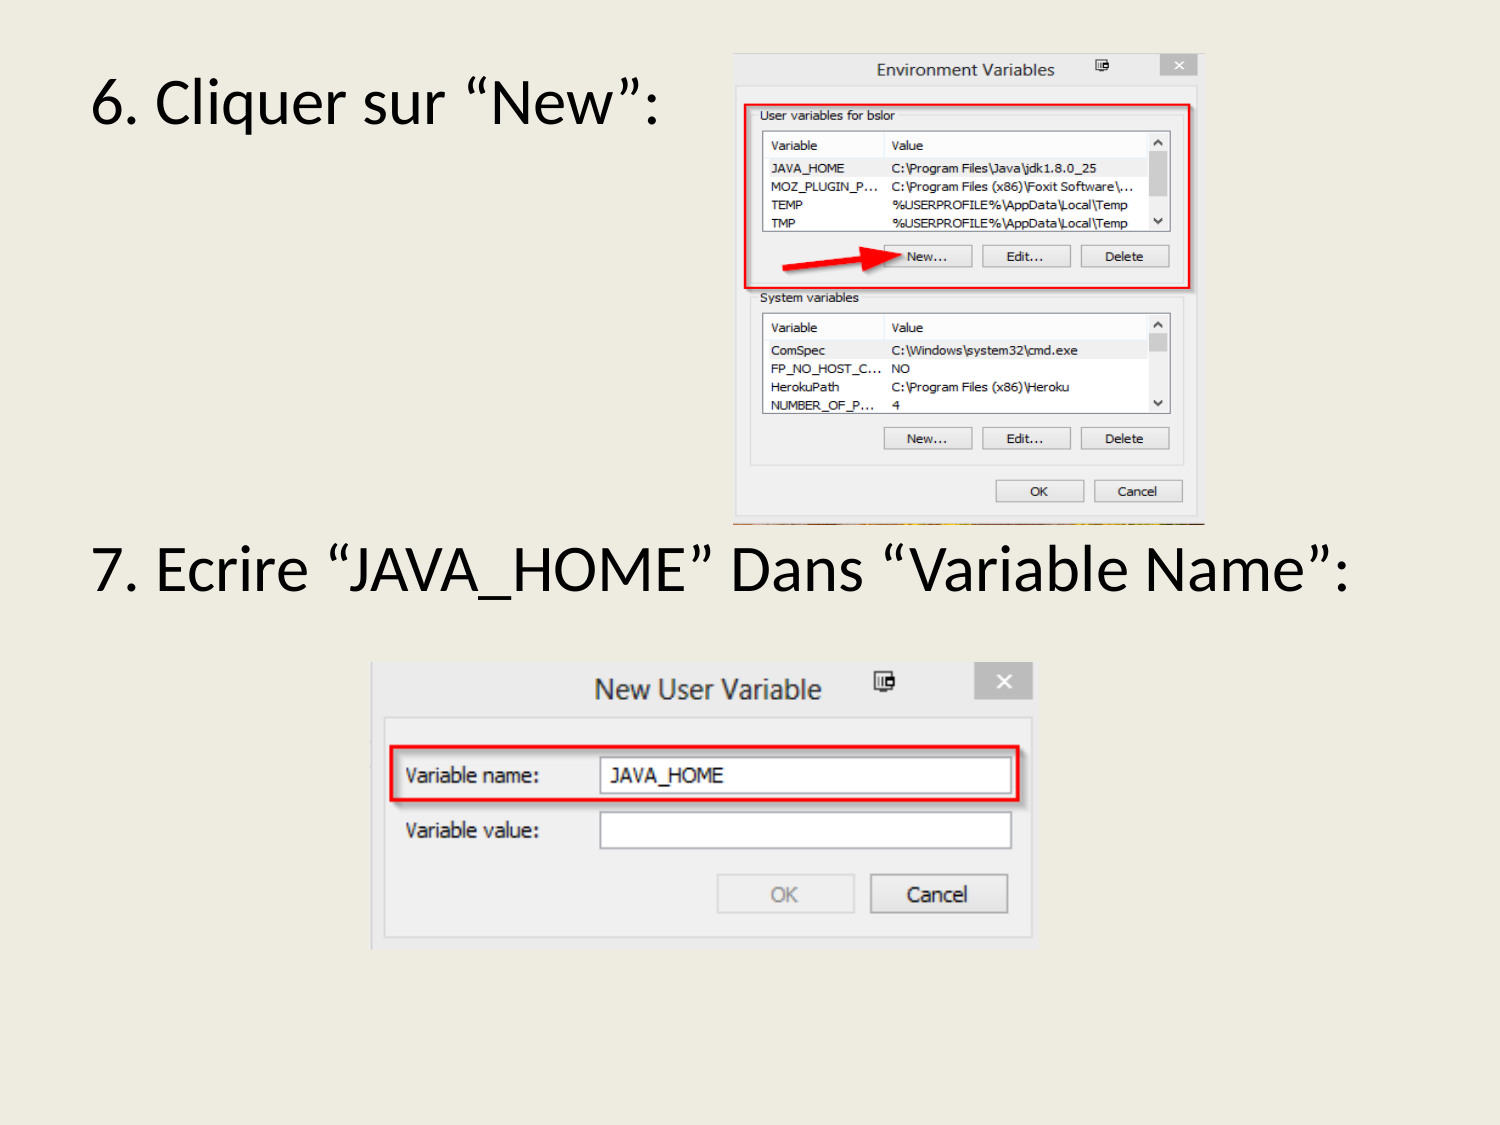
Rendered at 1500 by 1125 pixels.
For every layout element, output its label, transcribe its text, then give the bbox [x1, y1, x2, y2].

picture [732, 52, 1206, 526]
list 6. Cliquer sur “New”: 7. Ecrire “JAVA_HOME” Dans “Variable Name”: [75, 50, 1425, 1005]
picture [369, 662, 1040, 951]
